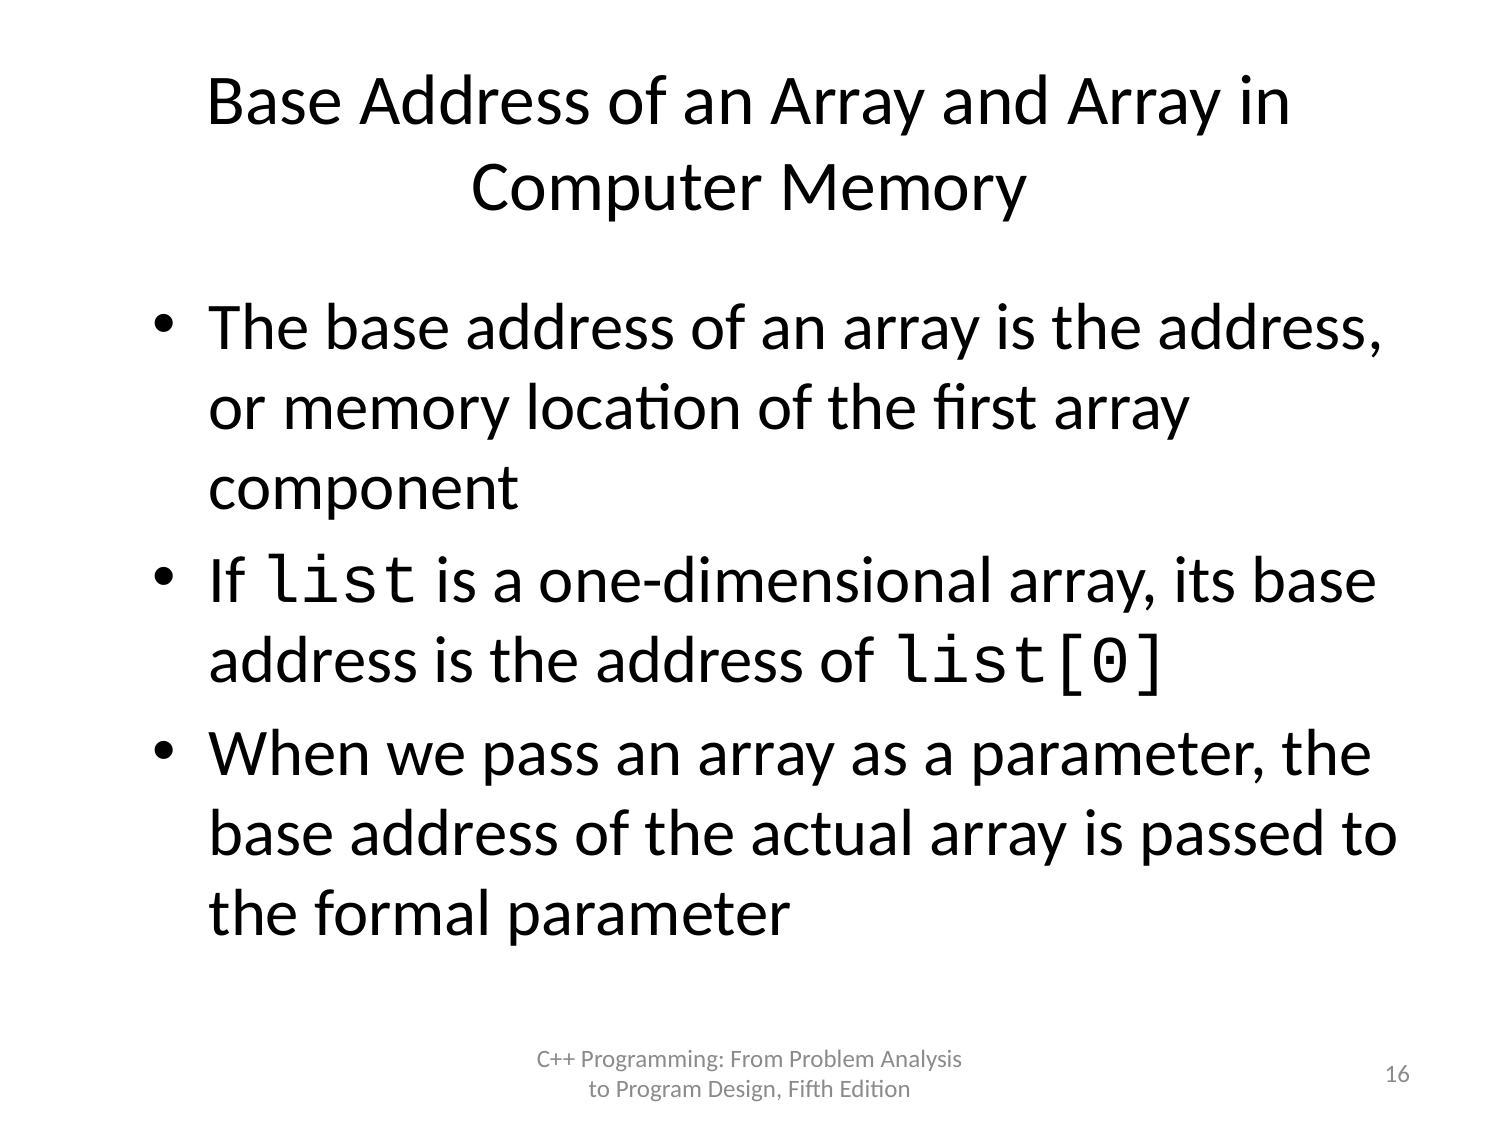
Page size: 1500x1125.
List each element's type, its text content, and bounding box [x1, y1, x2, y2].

footer C++ Programming: From Problem Analysis to Program Design, Fifth Edition [512, 1042, 988, 1103]
slide_number 16 [1074, 1042, 1425, 1103]
list The base address of an array is the address, or memory location of the first array component If list is a one-dimensional array, its base address is the address of list[0] When we pass an array as a parameter, the base address of the actual array is passed to the formal parameter [137, 275, 1463, 1013]
title Base Address of an Array and Array in Computer Memory [75, 45, 1425, 233]
